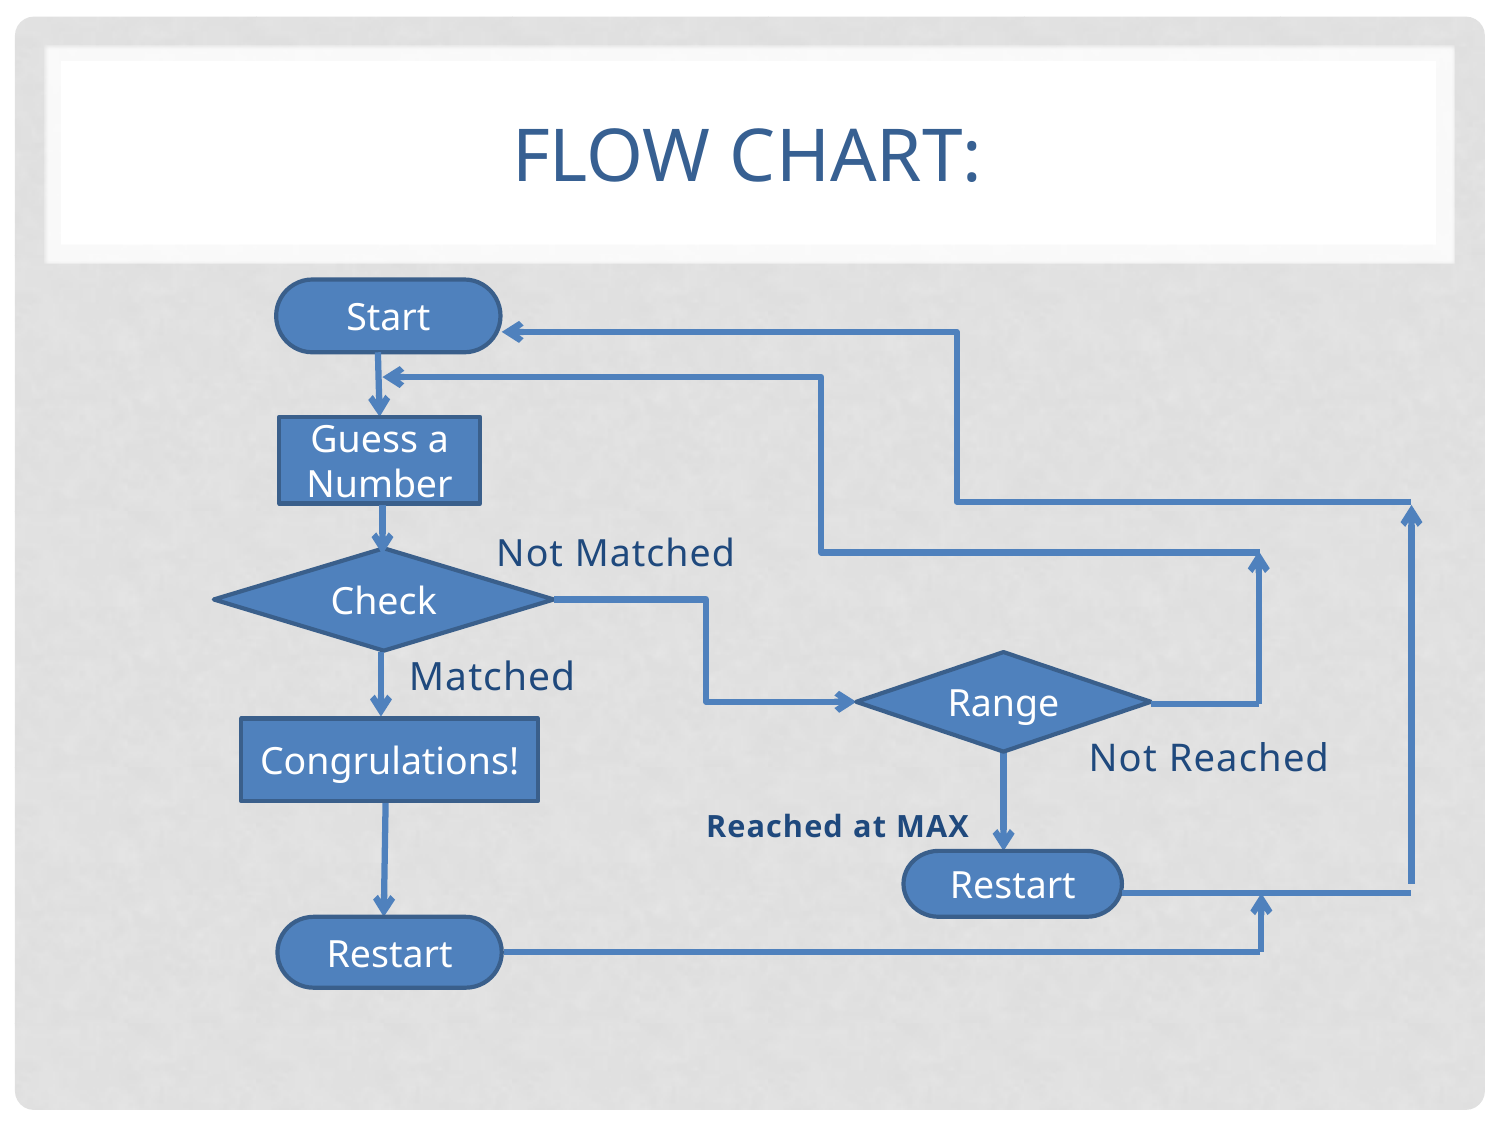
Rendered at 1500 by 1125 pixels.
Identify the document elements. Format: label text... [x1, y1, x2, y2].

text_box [382, 376, 1261, 553]
title Flow Chart: [69, 66, 1425, 238]
text_box Matched [393, 642, 614, 706]
text_box Guess a Number [277, 415, 382, 506]
text_box Congrulations! [239, 716, 540, 803]
text_box Not Matched [481, 553, 755, 582]
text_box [553, 599, 857, 702]
text_box Restart [275, 914, 504, 990]
text_box Range [854, 650, 1153, 754]
text_box Check [211, 548, 554, 653]
text_box Reached at MAX [690, 797, 985, 851]
text_box Start [274, 277, 503, 355]
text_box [501, 331, 1412, 502]
text_box Restart [901, 848, 1125, 919]
text_box Not Reached [1073, 724, 1365, 787]
